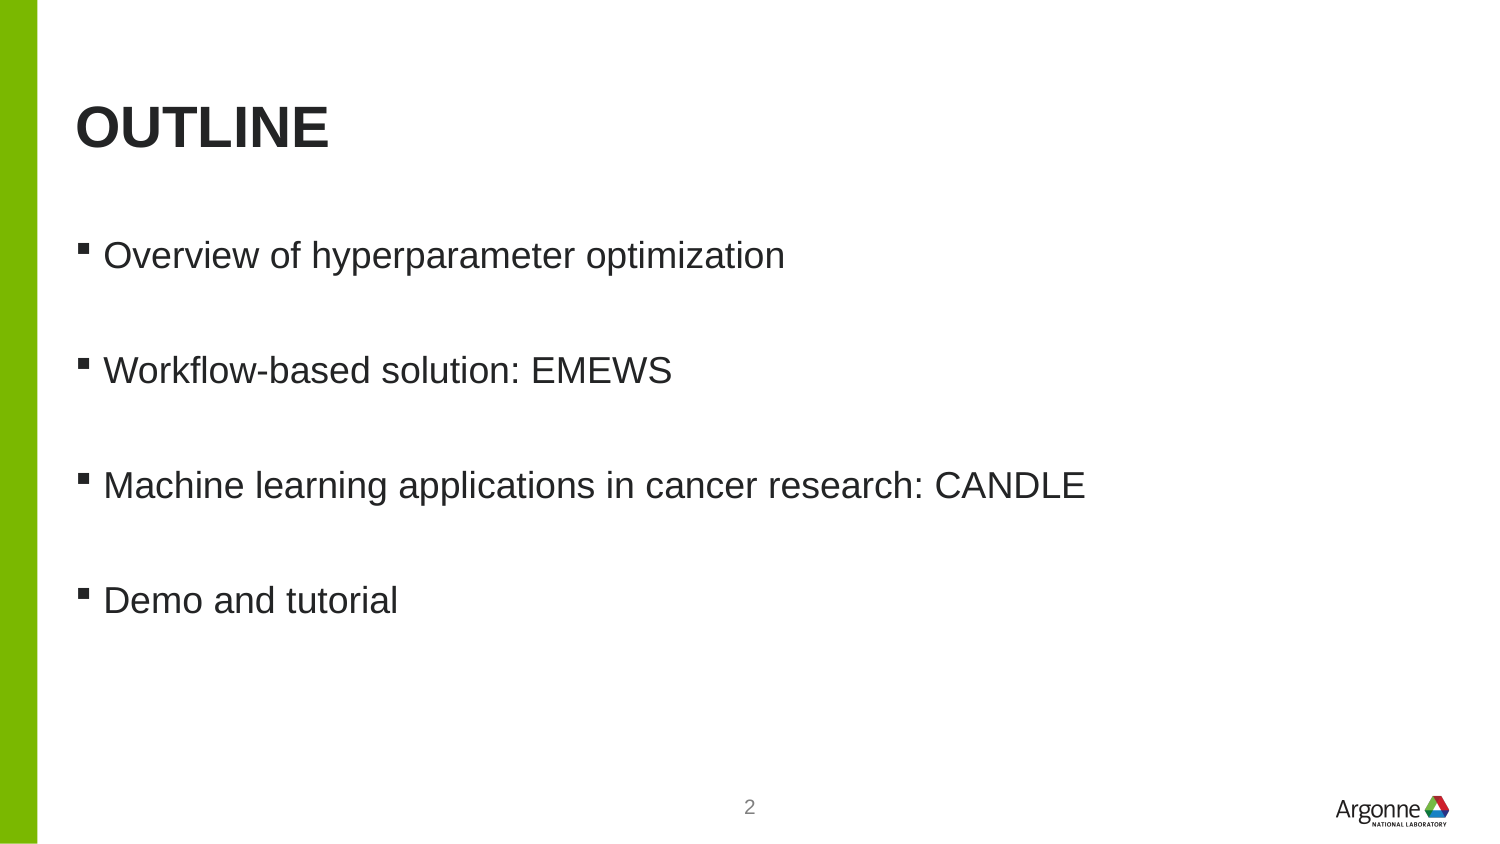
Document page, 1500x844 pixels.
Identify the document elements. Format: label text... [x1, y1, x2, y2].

title OUTLINE [75, 58, 1449, 161]
list Overview of hyperparameter optimization Workflow-based solution: EMEWS Machine learning applications in cancer research: CANDLE Demo and tutorial [75, 231, 1449, 776]
slide_number 2 [712, 796, 788, 819]
picture [1330, 787, 1458, 834]
